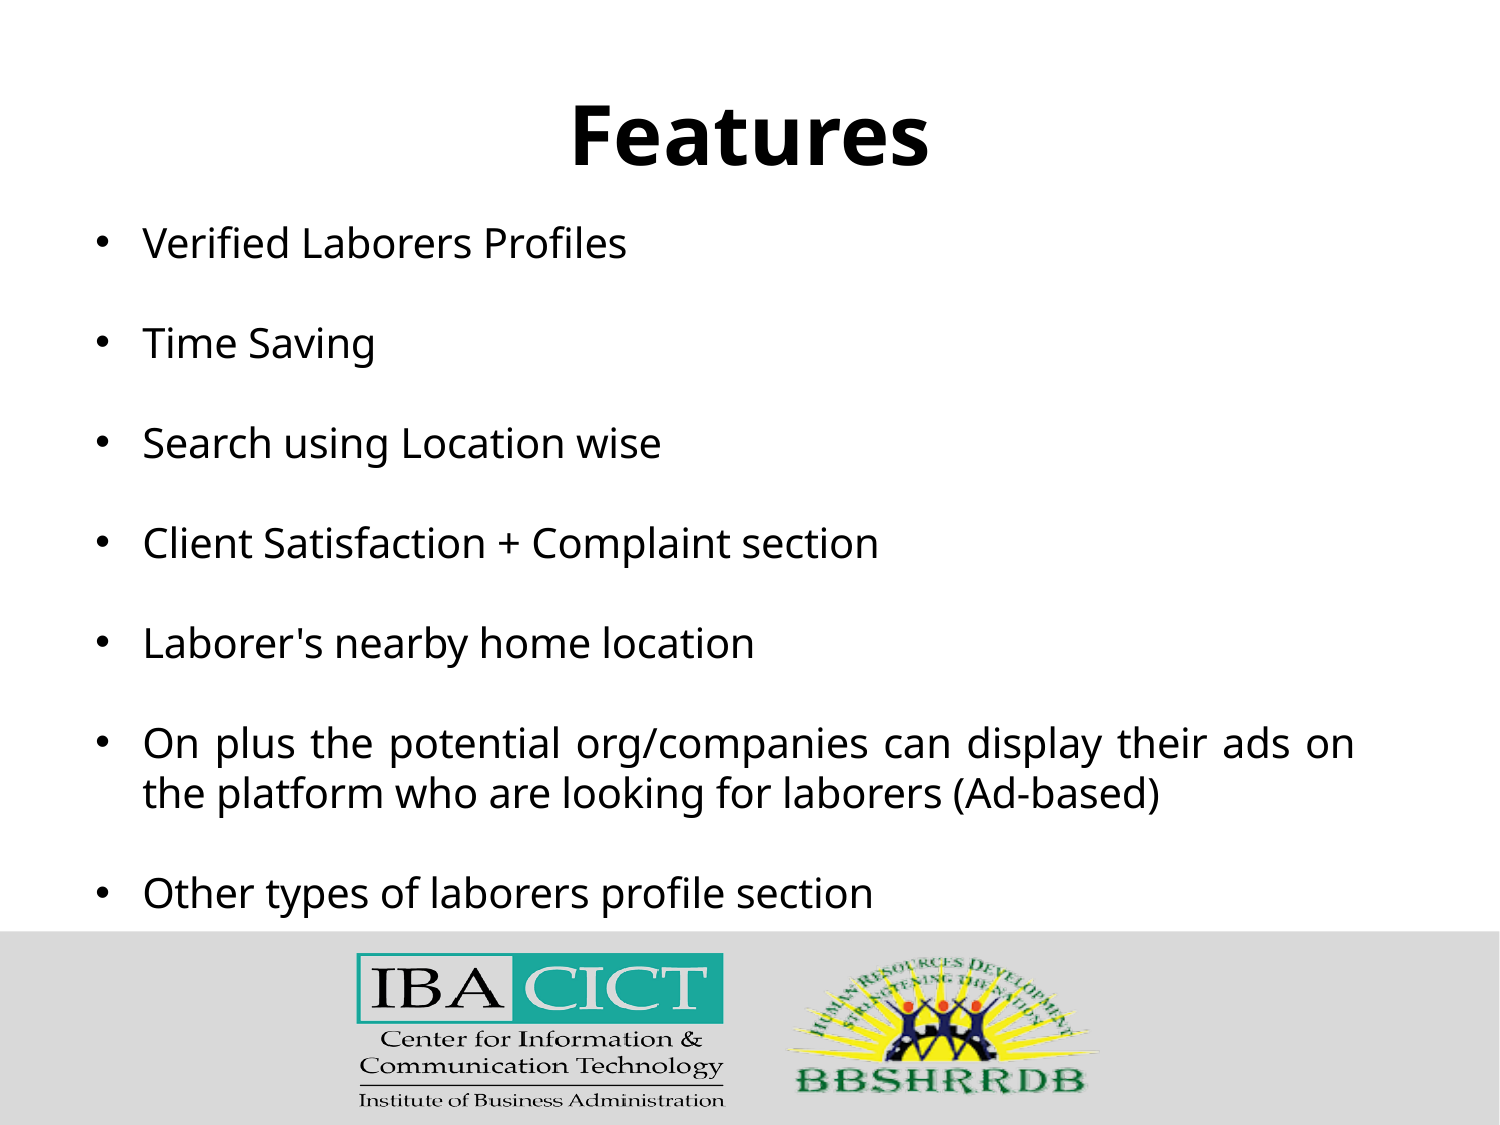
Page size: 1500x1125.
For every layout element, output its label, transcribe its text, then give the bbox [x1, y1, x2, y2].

picture [355, 853, 1158, 1125]
text_box Features [530, 75, 969, 158]
text_box Verified Laborers Profiles Time Saving Search using Location wise Client Satisfaction + Complaint section Laborer's nearby home location On plus the potential org/companies can display their ads on the platform who are looking for laborers (Ad-based) Other types of laborers profile section [80, 158, 1370, 924]
text_box [0, 929, 717, 1125]
text_box [1163, 929, 1500, 1125]
